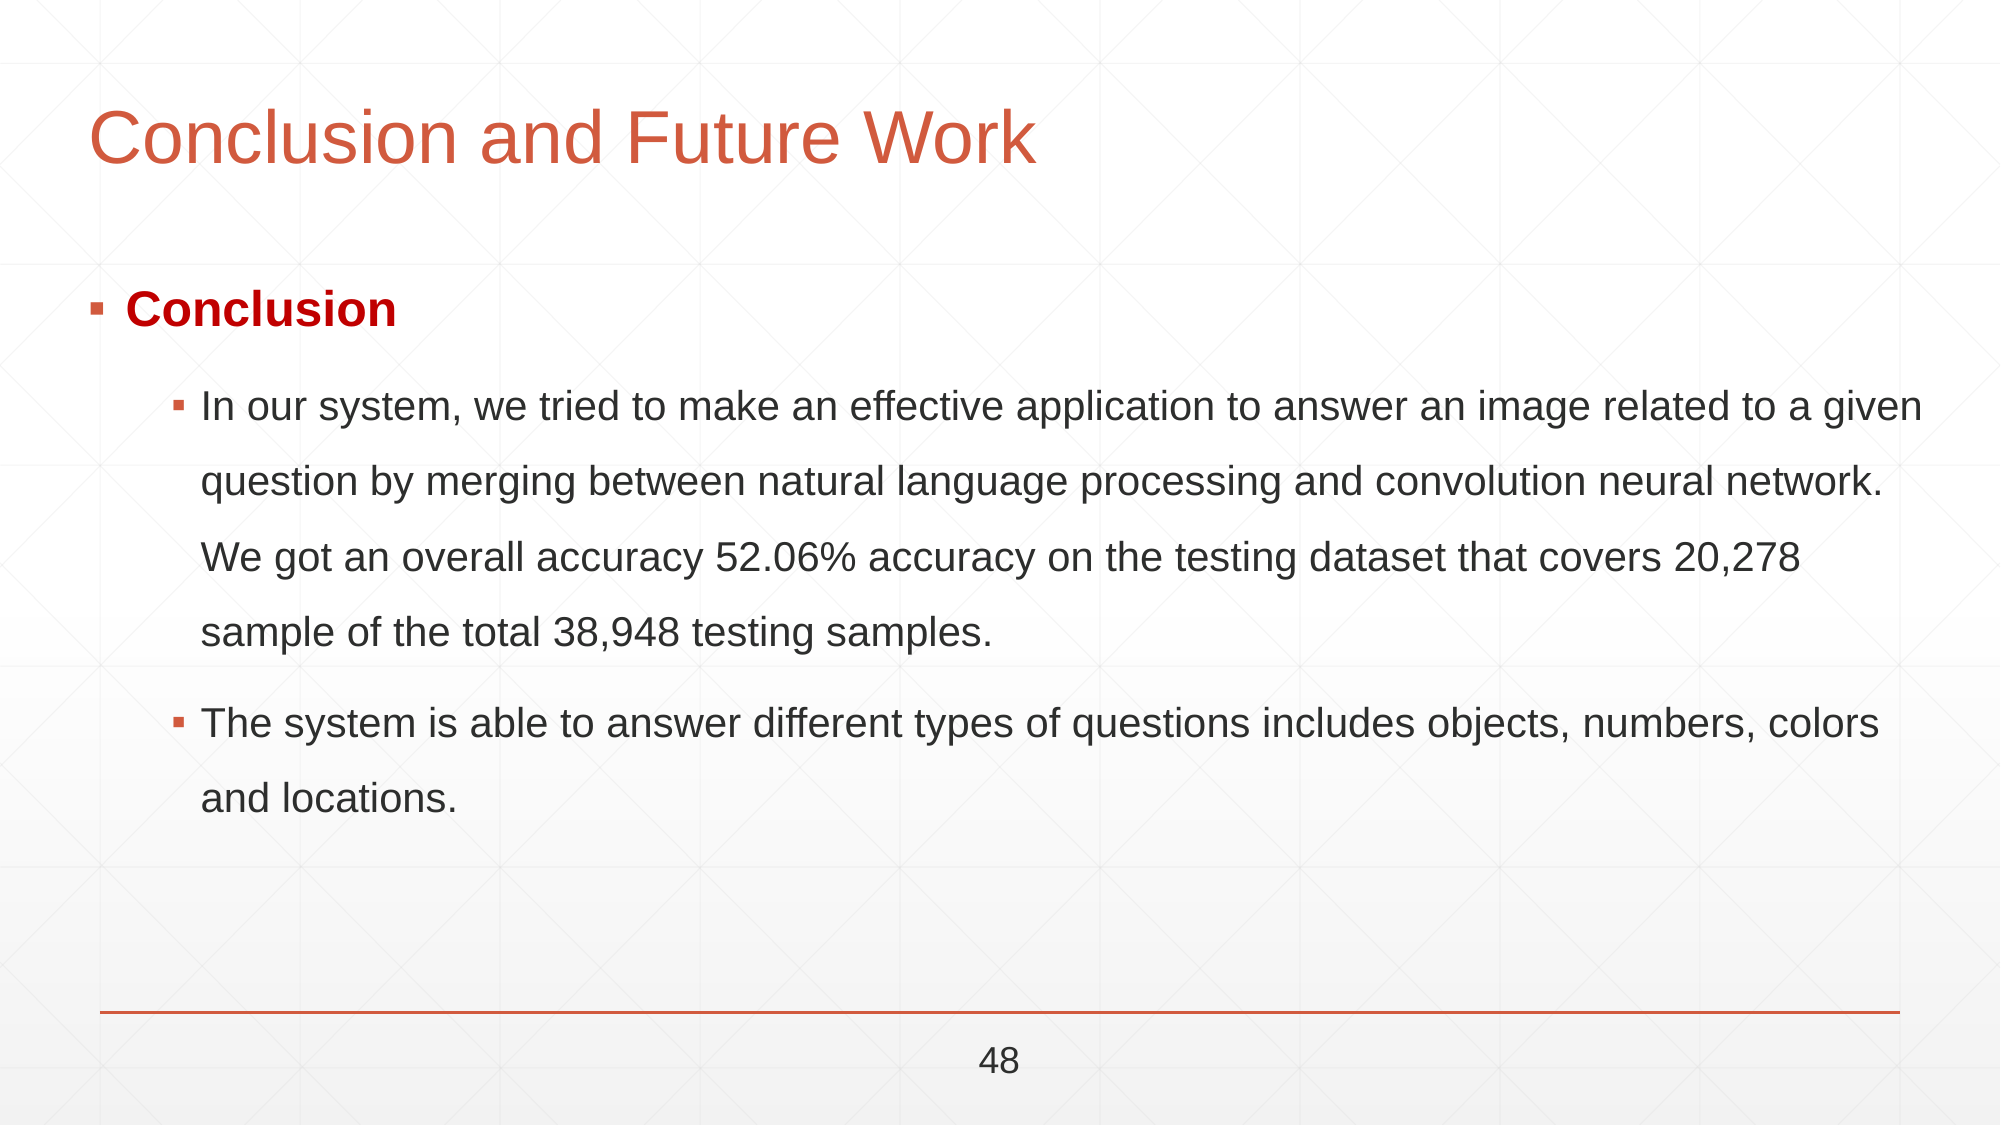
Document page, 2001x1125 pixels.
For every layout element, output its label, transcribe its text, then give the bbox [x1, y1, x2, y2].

text_box 48 [902, 1028, 1097, 1089]
title Conclusion and Future Work [73, 79, 1649, 268]
list Conclusion In our system, we tried to make an effective application to answer an image related to a given question by merging between natural language processing and convolution neural network. We got an overall accuracy 52.06% accuracy on the testing dataset that covers 20,278 sample of the total 38,948 testing samples. The system is able to answer different types of questions includes objects, numbers, colors and locations. [73, 275, 1944, 1090]
